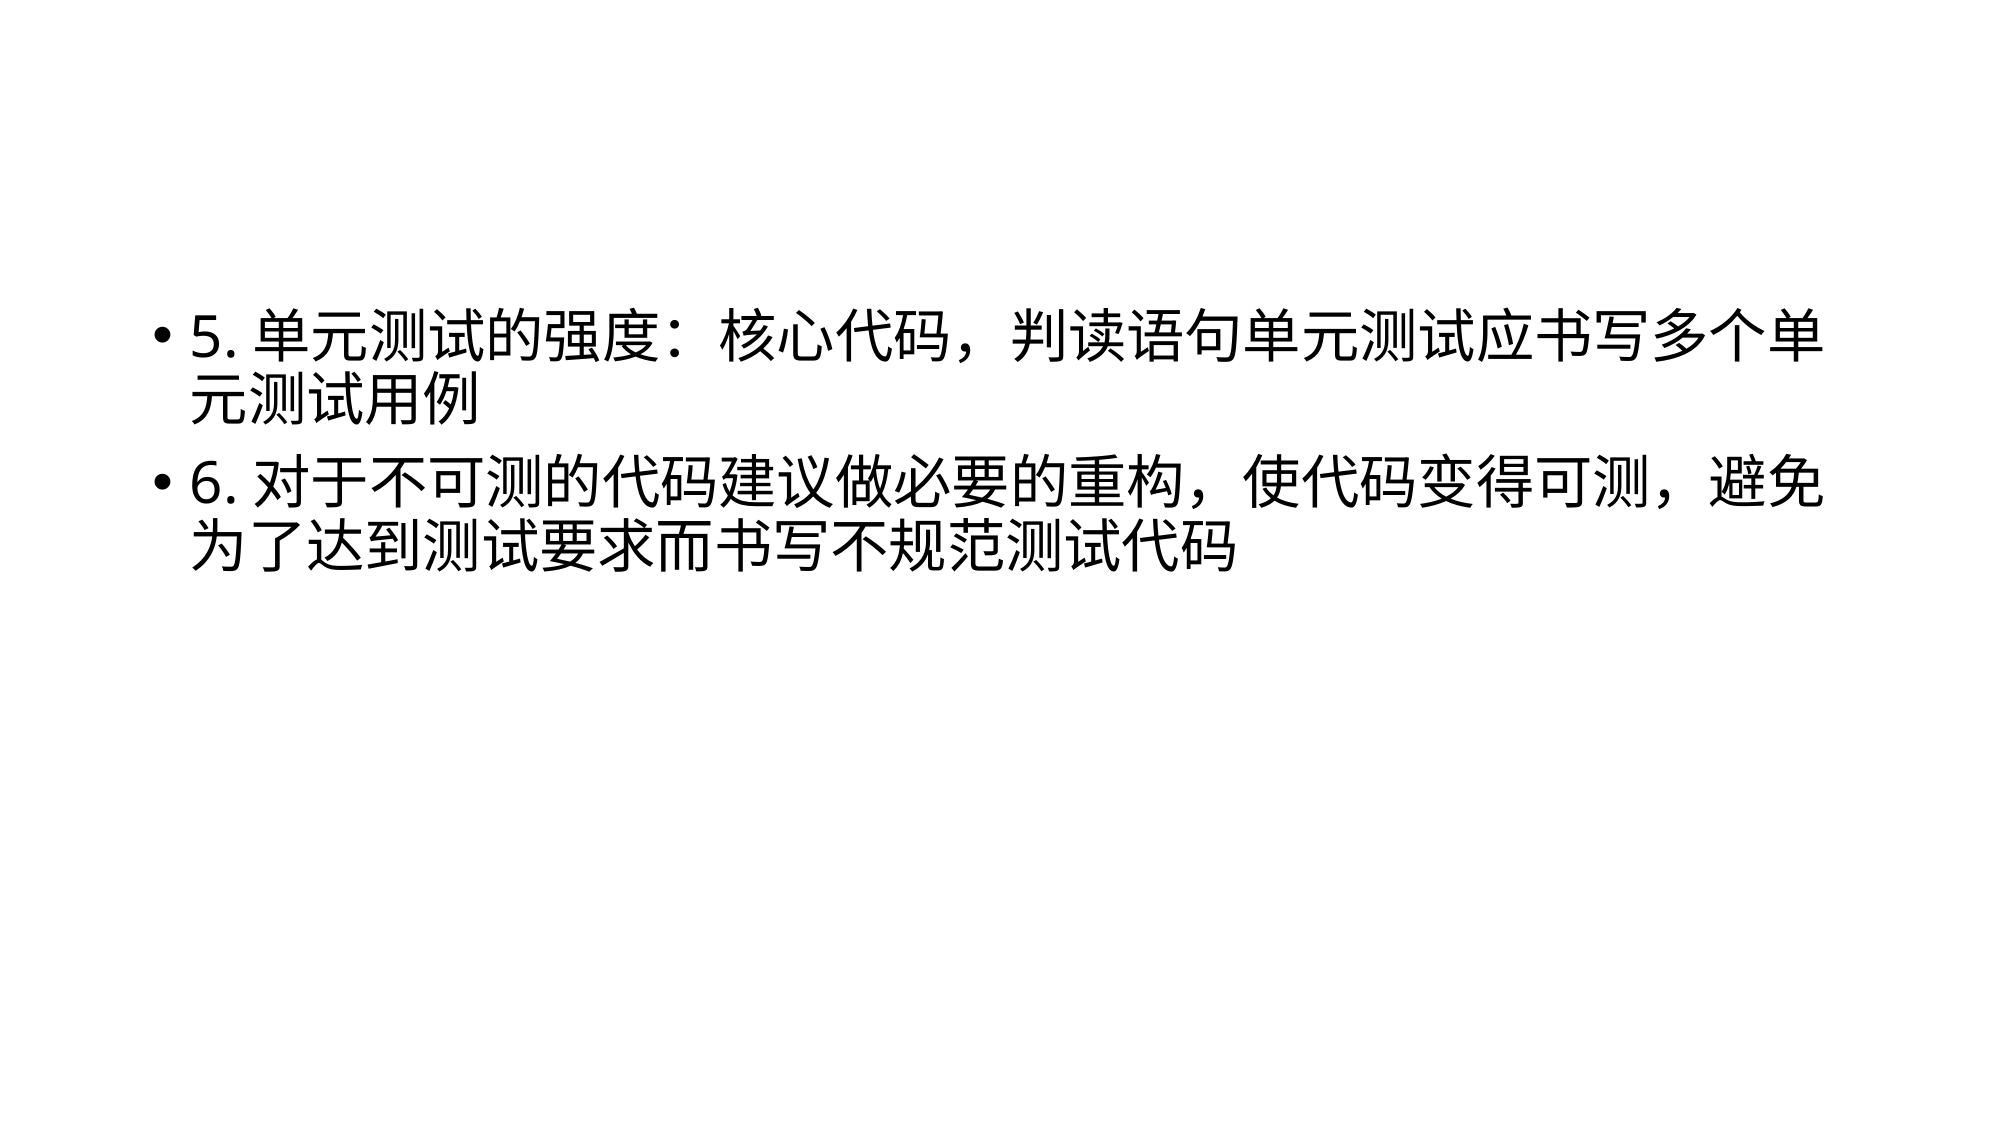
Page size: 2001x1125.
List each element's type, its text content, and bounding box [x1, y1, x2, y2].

list 5.单元测试的强度：核心代码，判读语句单元测试应书写多个单元测试用例 6.对于不可测的代码建议做必要的重构，使代码变得可测，避免为了达到测试要求而书写不规范测试代码 [137, 299, 1863, 1014]
